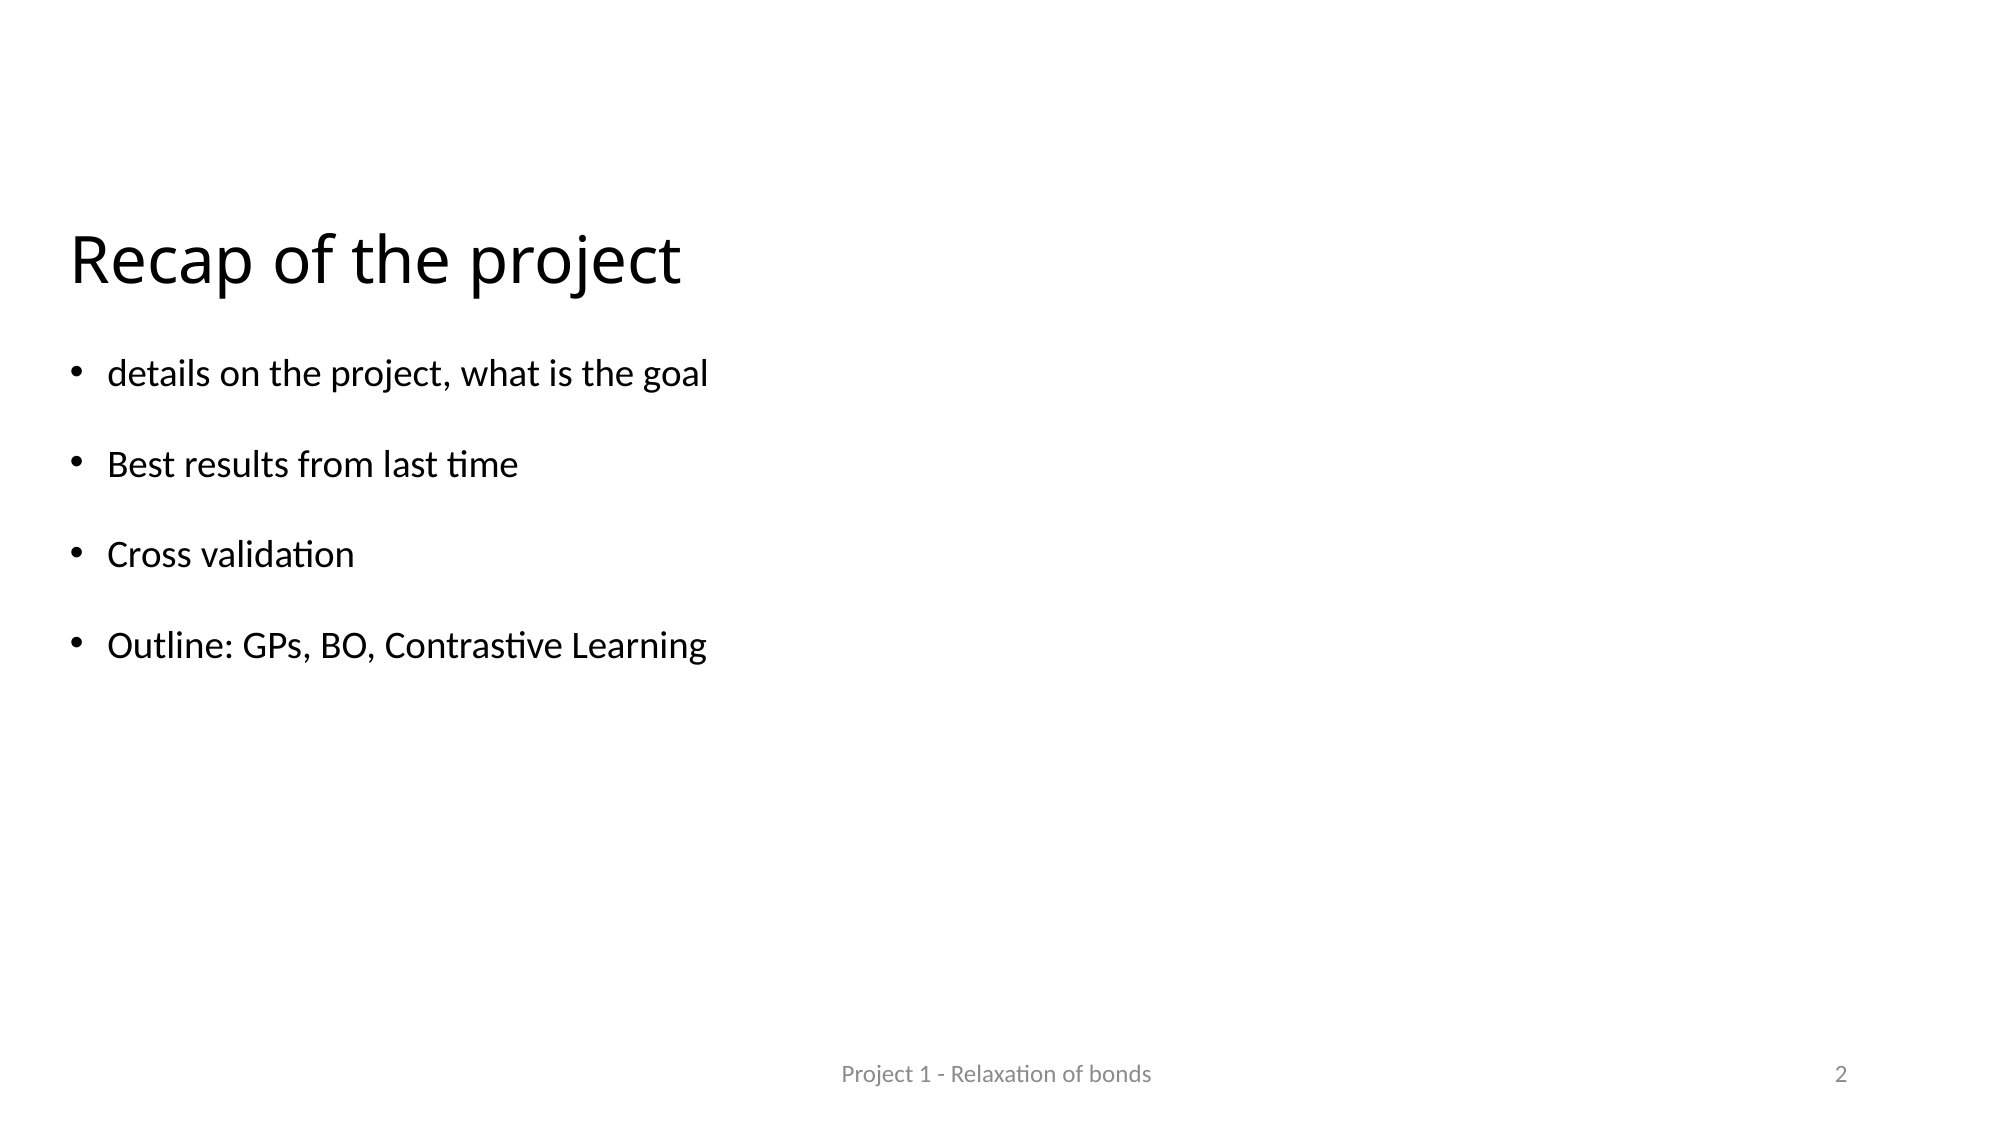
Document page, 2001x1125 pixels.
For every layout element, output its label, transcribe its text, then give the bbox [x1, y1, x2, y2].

footer Project 1 - Relaxation of bonds [662, 1042, 1338, 1103]
title Recap of the project [69, 212, 1932, 297]
slide_number 1 [1412, 1042, 1863, 1103]
list details on the project, what is the goal Best results from last time Cross validation Outline: GPs, BO, Contrastive Learning [69, 324, 1932, 829]
